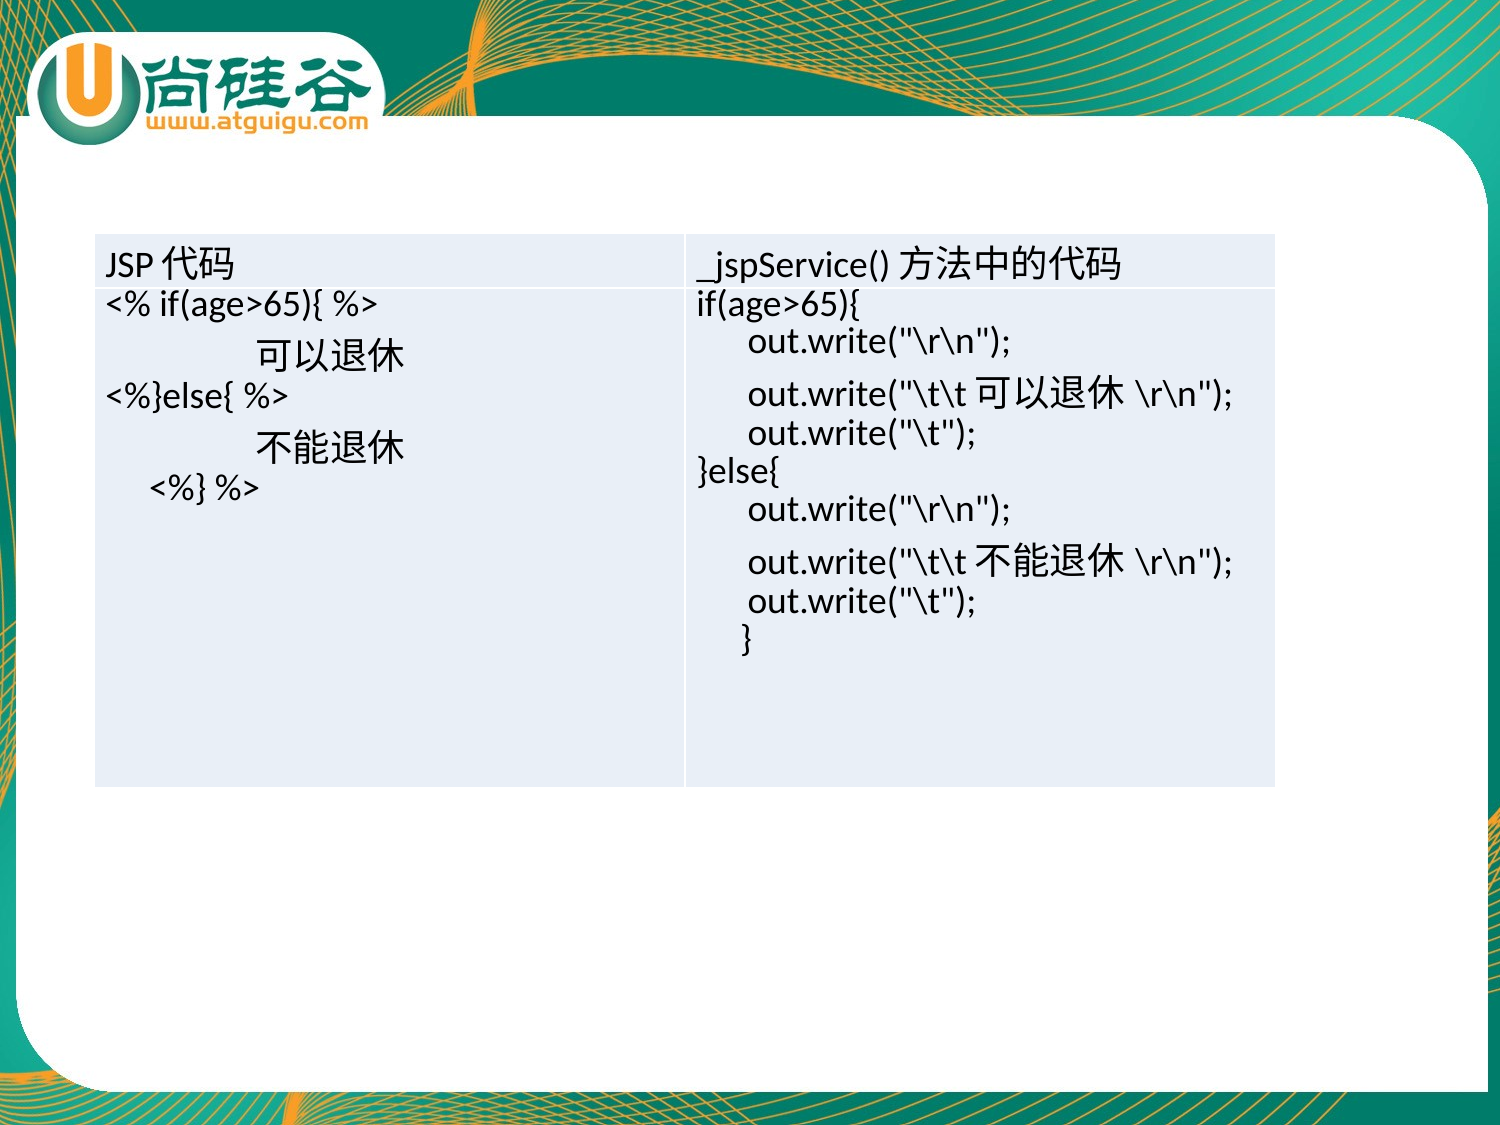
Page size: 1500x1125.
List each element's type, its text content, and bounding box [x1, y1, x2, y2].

picture [0, 0, 1500, 1125]
table_header _jspService()方法中的代码 [686, 234, 1275, 287]
table_cell <% if(age>65){ %> 可以退休 <%}else{ %> 不能退休 <%} %> [95, 289, 684, 787]
table_cell if(age>65){ out.write("\r\n"); out.write("\t\t可以退休\r\n"); out.write("\t"); }else{ out.write("\r\n"); out.write("\t\t不能退休\r\n"); out.write("\t"); } [686, 289, 1275, 787]
table_header JSP代码 [95, 234, 684, 287]
